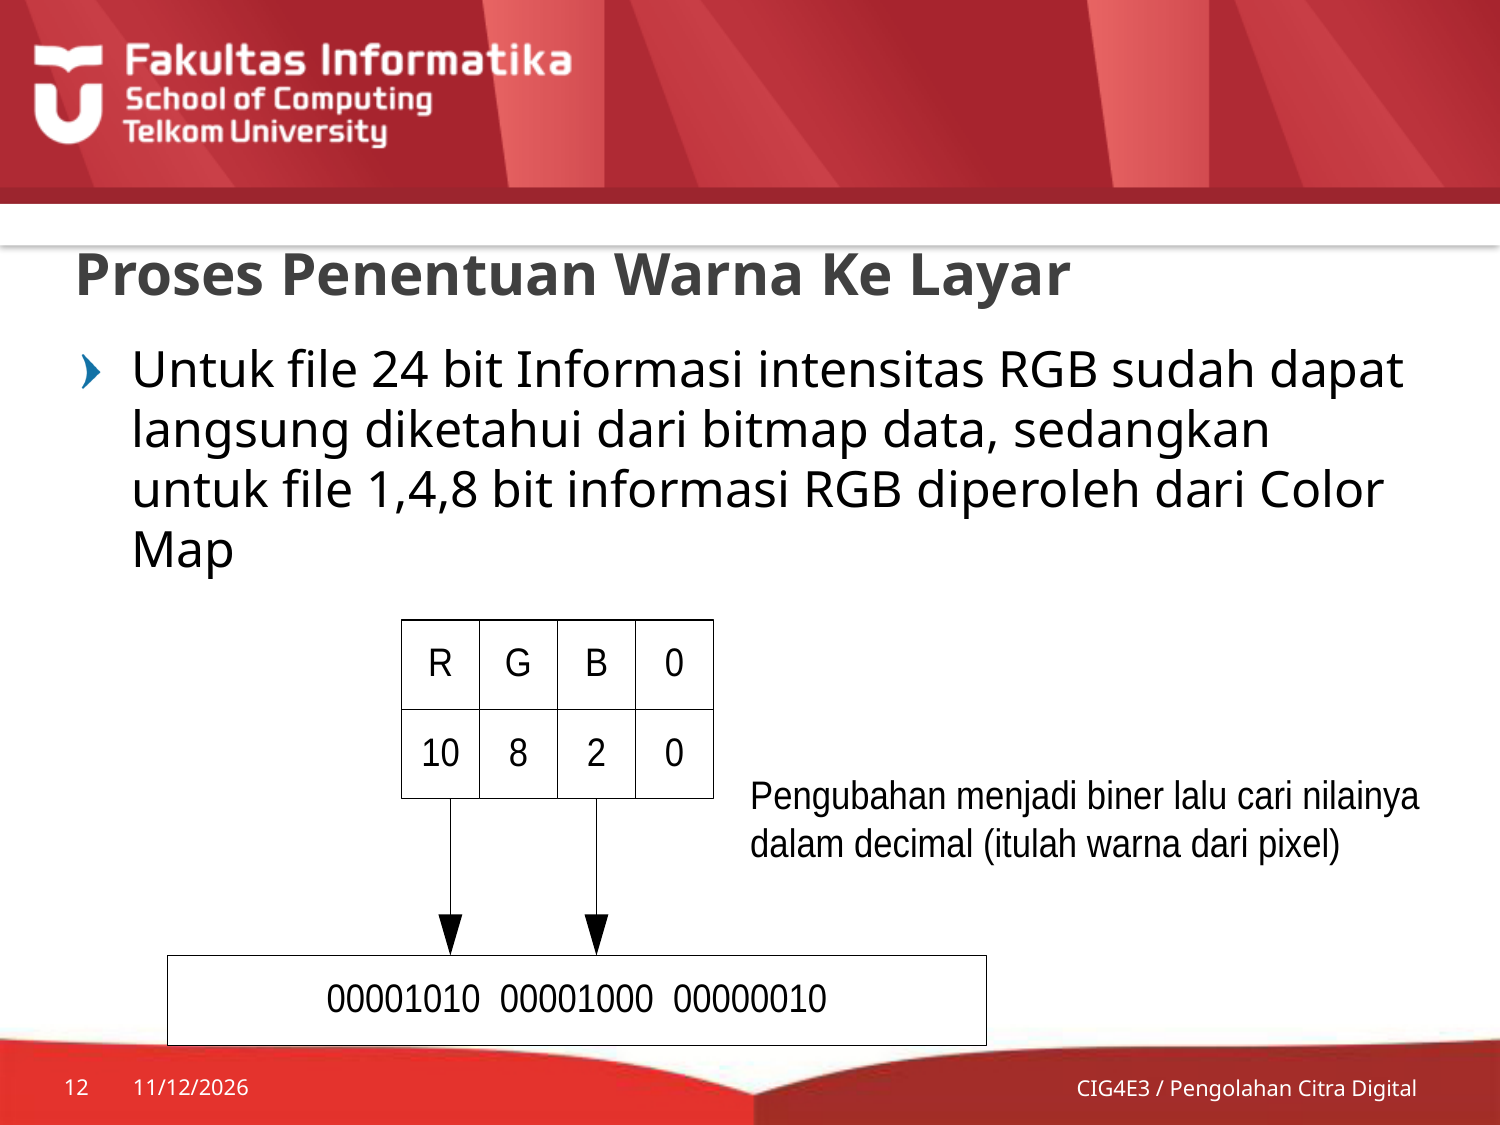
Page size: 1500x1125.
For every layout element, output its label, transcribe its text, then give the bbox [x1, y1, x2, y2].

slide_number 12 [63, 1058, 123, 1119]
list Untuk file 24 bit Informasi intensitas RGB sudah dapat langsung diketahui dari bitmap data, sedangkan untuk file 1,4,8 bit informasi RGB diperoleh dari Color Map [60, 329, 1426, 990]
title Proses Penentuan Warna Ke Layar [59, 219, 1426, 325]
picture [0, 0, 1500, 203]
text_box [162, 613, 1426, 1052]
picture [75, 343, 104, 391]
picture [0, 1024, 1500, 1125]
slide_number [132, 1058, 403, 1119]
